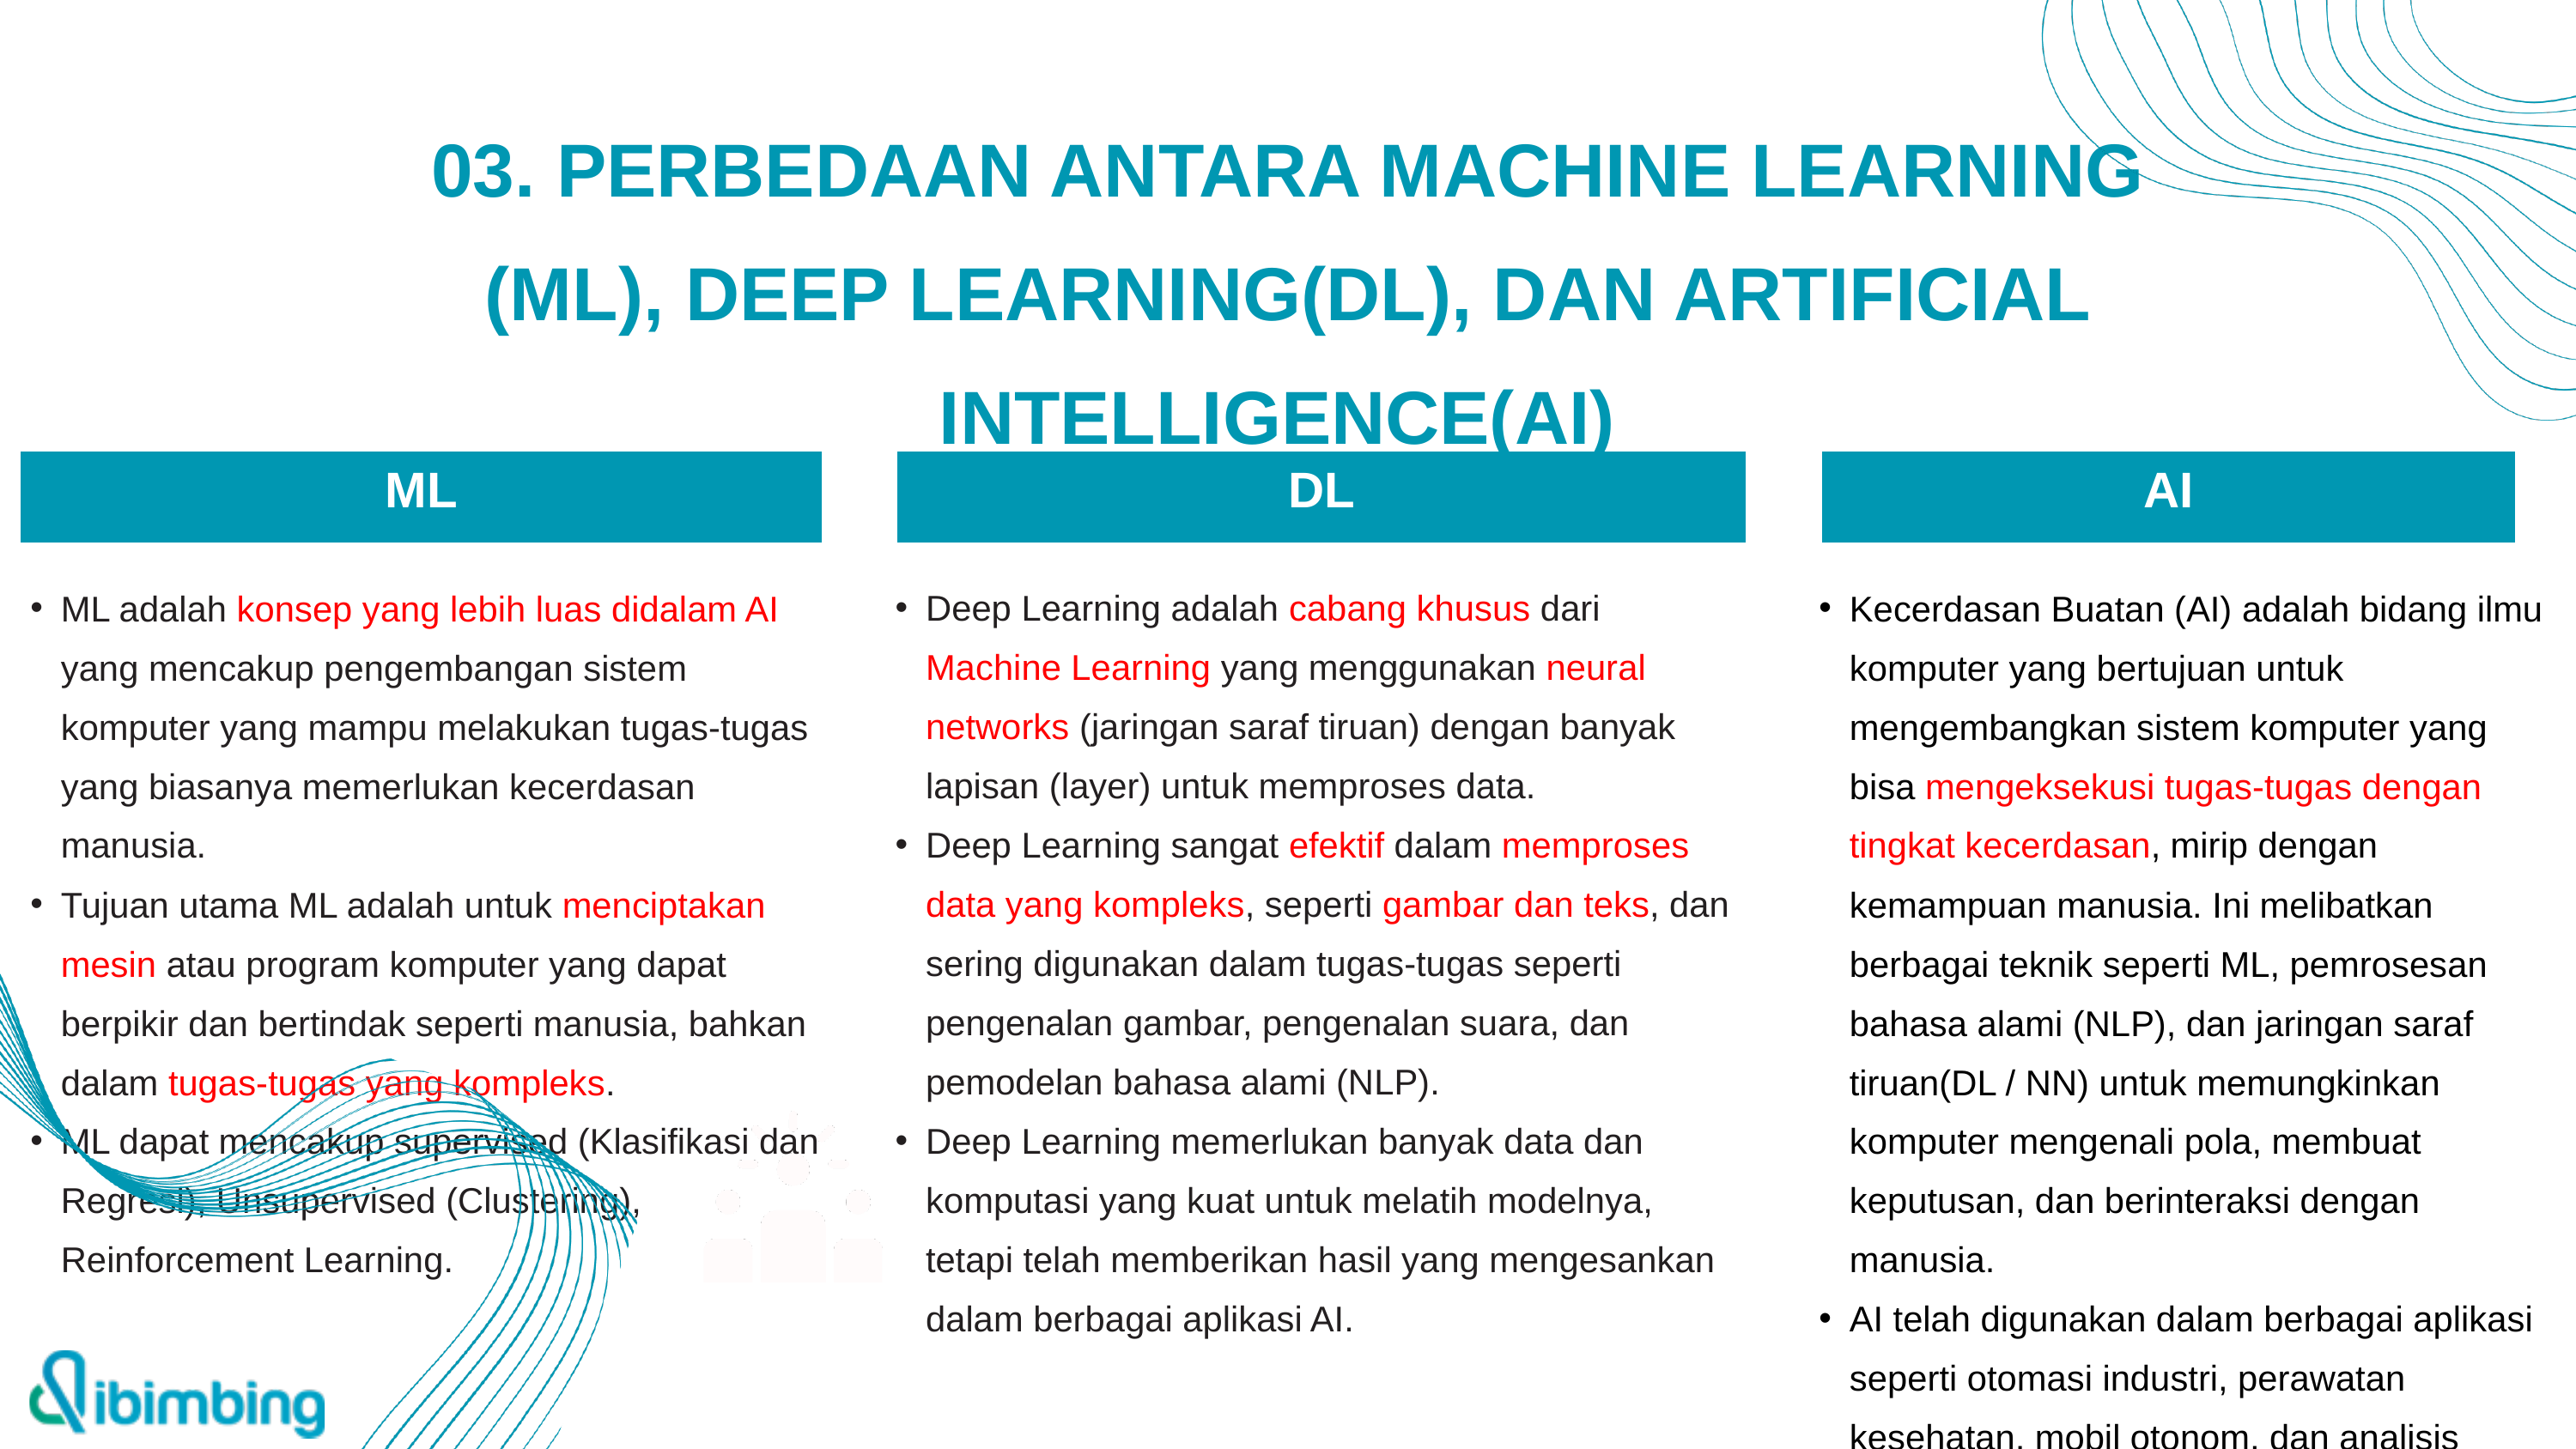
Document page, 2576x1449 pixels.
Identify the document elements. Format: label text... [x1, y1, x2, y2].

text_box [896, 421, 1747, 887]
text_box Kecerdasan Buatan (AI) adalah bidang ilmu komputer yang bertujuan untuk mengembangkan sistem komputer yang bisa mengeksekusi tugas-tugas dengan tingkat kecerdasan, mirip dengan kemampuan manusia. Ini melibatkan berbagai teknik seperti ML, pemrosesan bahasa alami (NLP), dan jaringan saraf tiruan(DL / NN) untuk memungkinkan komputer mengenali pola, membuat keputusan, dan berinteraksi dengan manusia. AI telah digunakan dalam berbagai aplikasi seperti otomasi industri, perawatan kesehatan, mobil otonom, dan analisis data, dan terus berkembang dengan potensi penggunaan yang semakin luas. [1789, 569, 2547, 1449]
text_box [822, 1111, 865, 1282]
text_box 03. PERBEDAAN ANTARA MACHINE LEARNING (ML), DEEP LEARNING(DL), DAN ARTIFICIAL INTELLIGENCE(AI) [343, 88, 2039, 459]
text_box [1821, 421, 2515, 887]
text_box Deep Learning adalah cabang khusus dari Machine Learning yang menggunakan neural networks (jaringan saraf tiruan) dengan banyak lapisan (layer) untuk memproses data. Deep Learning sangat efektif dalam memproses data yang kompleks, seperti gambar dan teks, dan sering digunakan dalam tugas-tugas seperti pengenalan gambar, pengenalan suara, dan pemodelan bahasa alami (NLP). Deep Learning memerlukan banyak data dan komputasi yang kuat untuk melatih modelnya, tetapi telah memberikan hasil yang mengesankan dalam berbagai aplikasi AI. [865, 569, 1747, 1398]
text_box [2039, 0, 2576, 421]
text_box [0, 912, 661, 1449]
text_box ML adalah konsep yang lebih luas didalam AI yang mencakup pengembangan sistem komputer yang mampu melakukan tugas-tugas yang biasanya memerlukan kecerdasan manusia. Tujuan utama ML adalah untuk menciptakan mesin atau program komputer yang dapat berpikir dan bertindak seperti manusia, bahkan dalam tugas-tugas yang kompleks. ML dapat mencakup supervised (Klasifikasi dan Regresi), Unsupervised (Clustering), Reinforcement Learning. [0, 569, 822, 1340]
text_box [29, 1350, 325, 1439]
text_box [21, 421, 823, 887]
